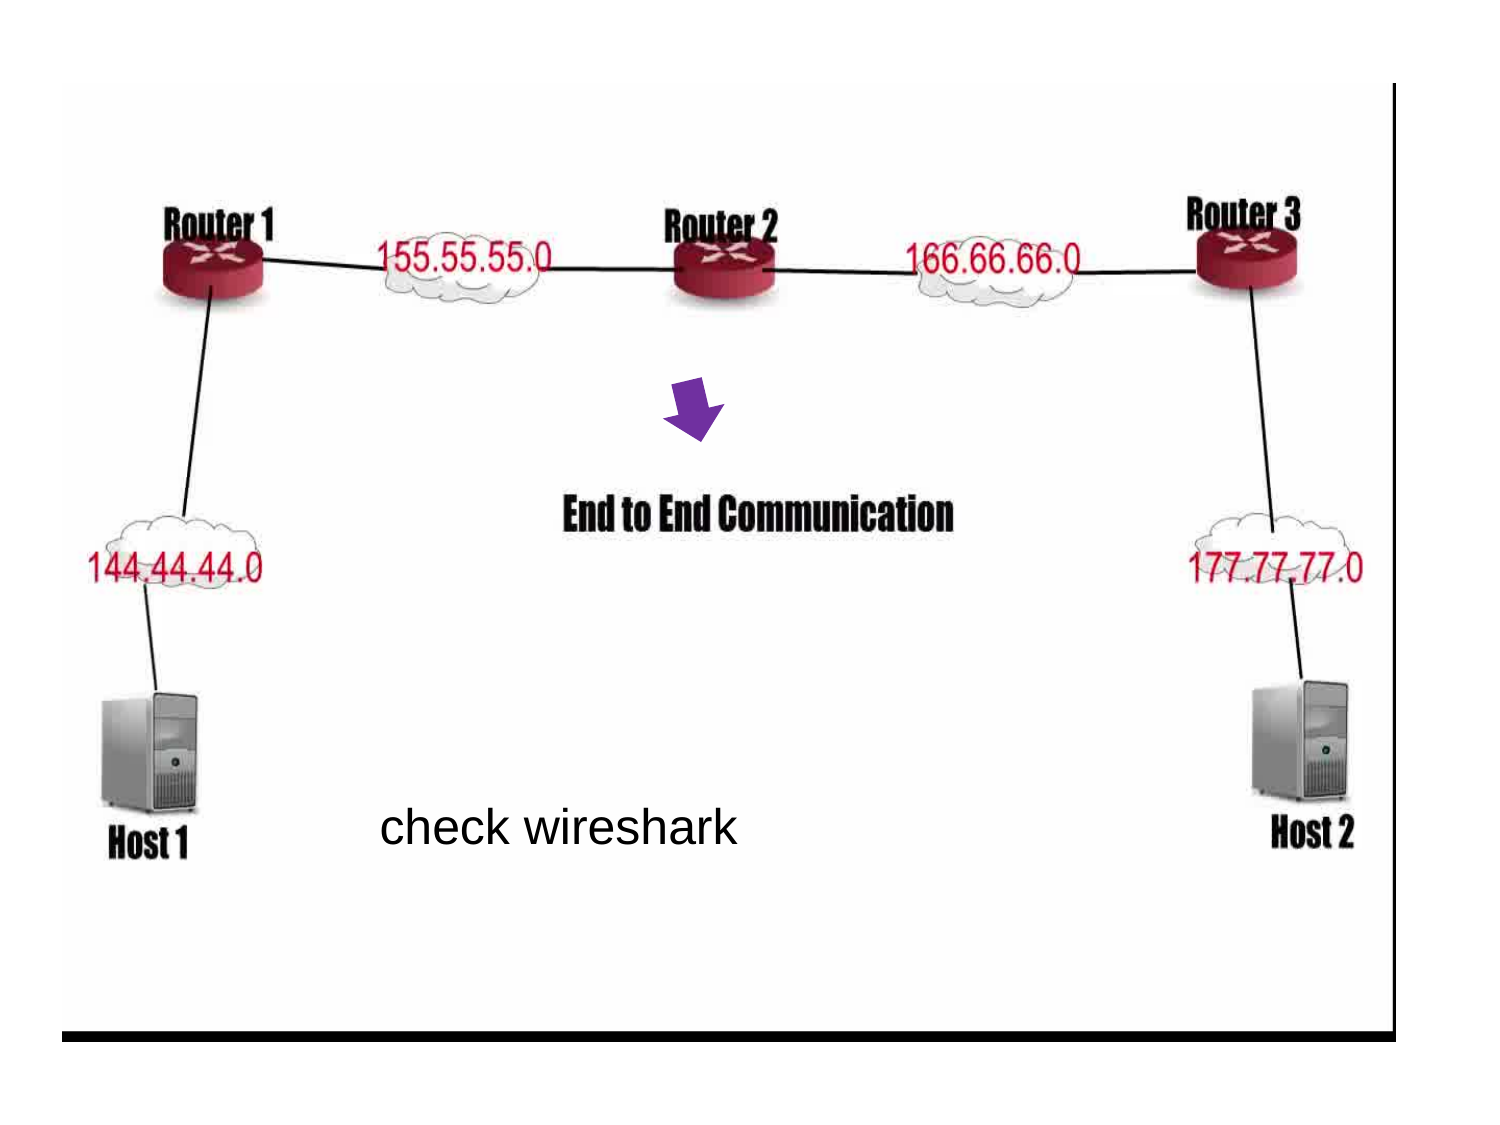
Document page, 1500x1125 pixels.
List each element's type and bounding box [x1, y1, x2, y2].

picture [62, 83, 1396, 1042]
